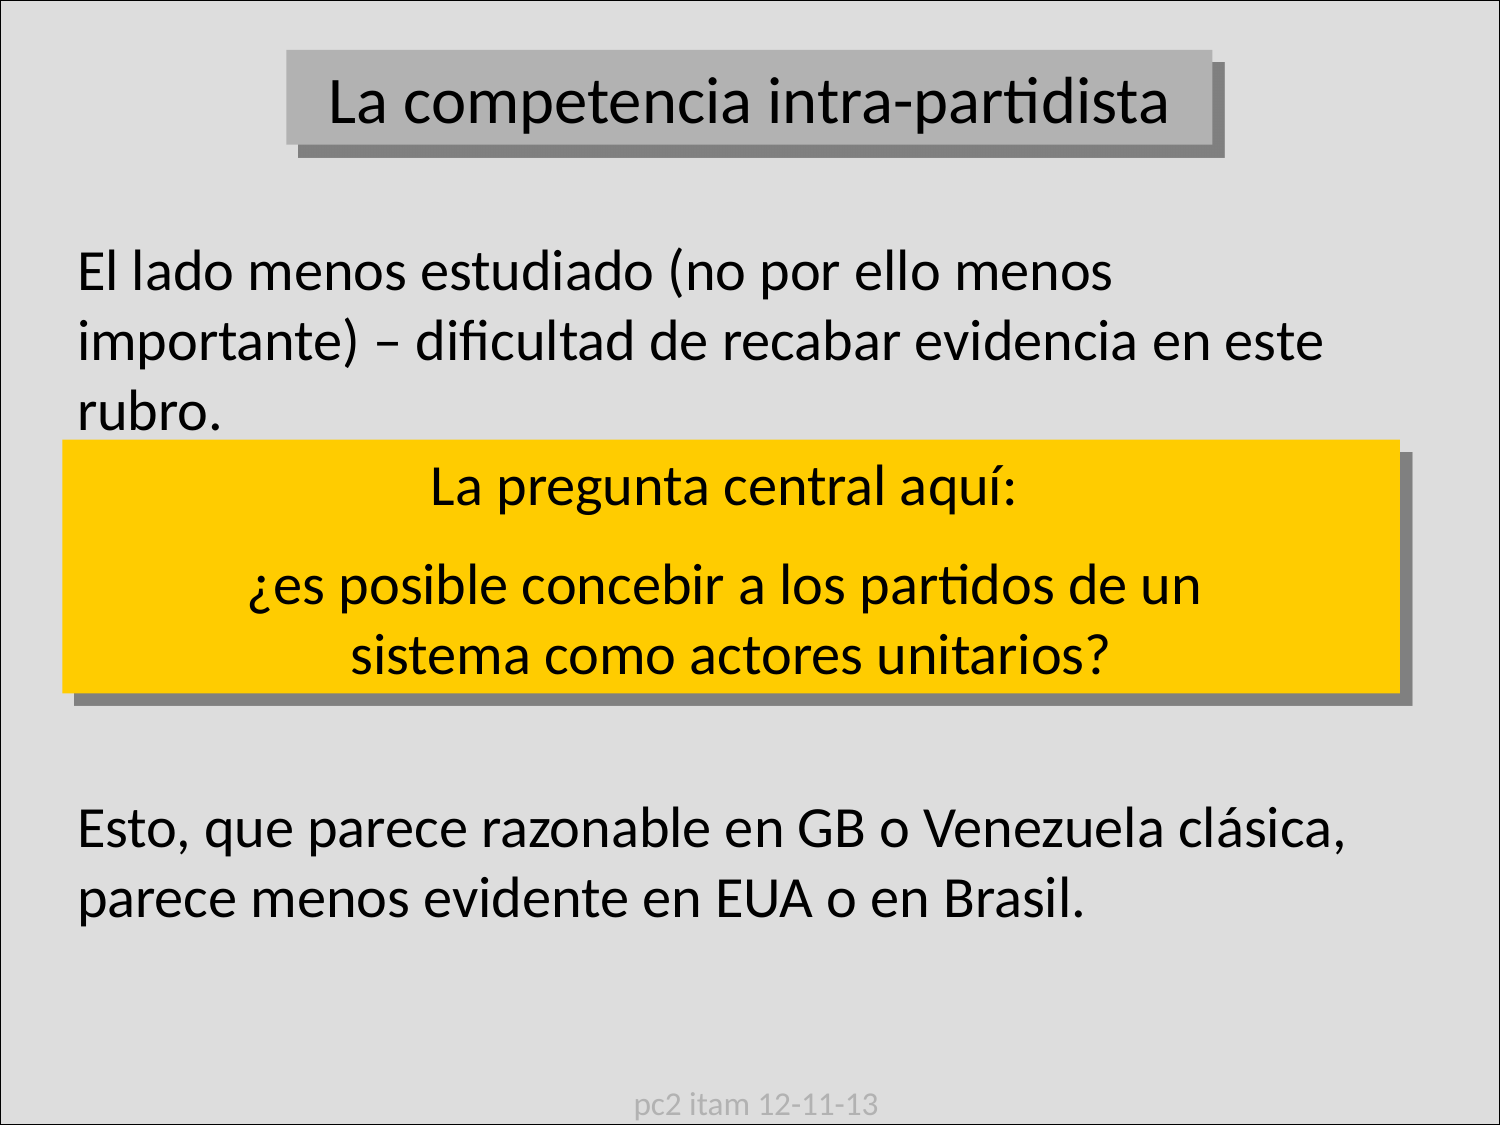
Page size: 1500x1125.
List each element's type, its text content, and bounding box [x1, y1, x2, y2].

text_box La competencia intra-partidista [286, 49, 1213, 145]
text_box El lado menos estudiado (no por ello menos importante) – dificultad de recabar evidencia en este rubro. [62, 224, 1400, 439]
text_box La pregunta central aquí: ¿es posible concebir a los partidos de un sistema como actores unitarios? [62, 439, 1400, 694]
text_box Esto, que parece razonable en GB o Venezuela clásica, parece menos evidente en EUA o en Brasil. [62, 782, 1400, 937]
